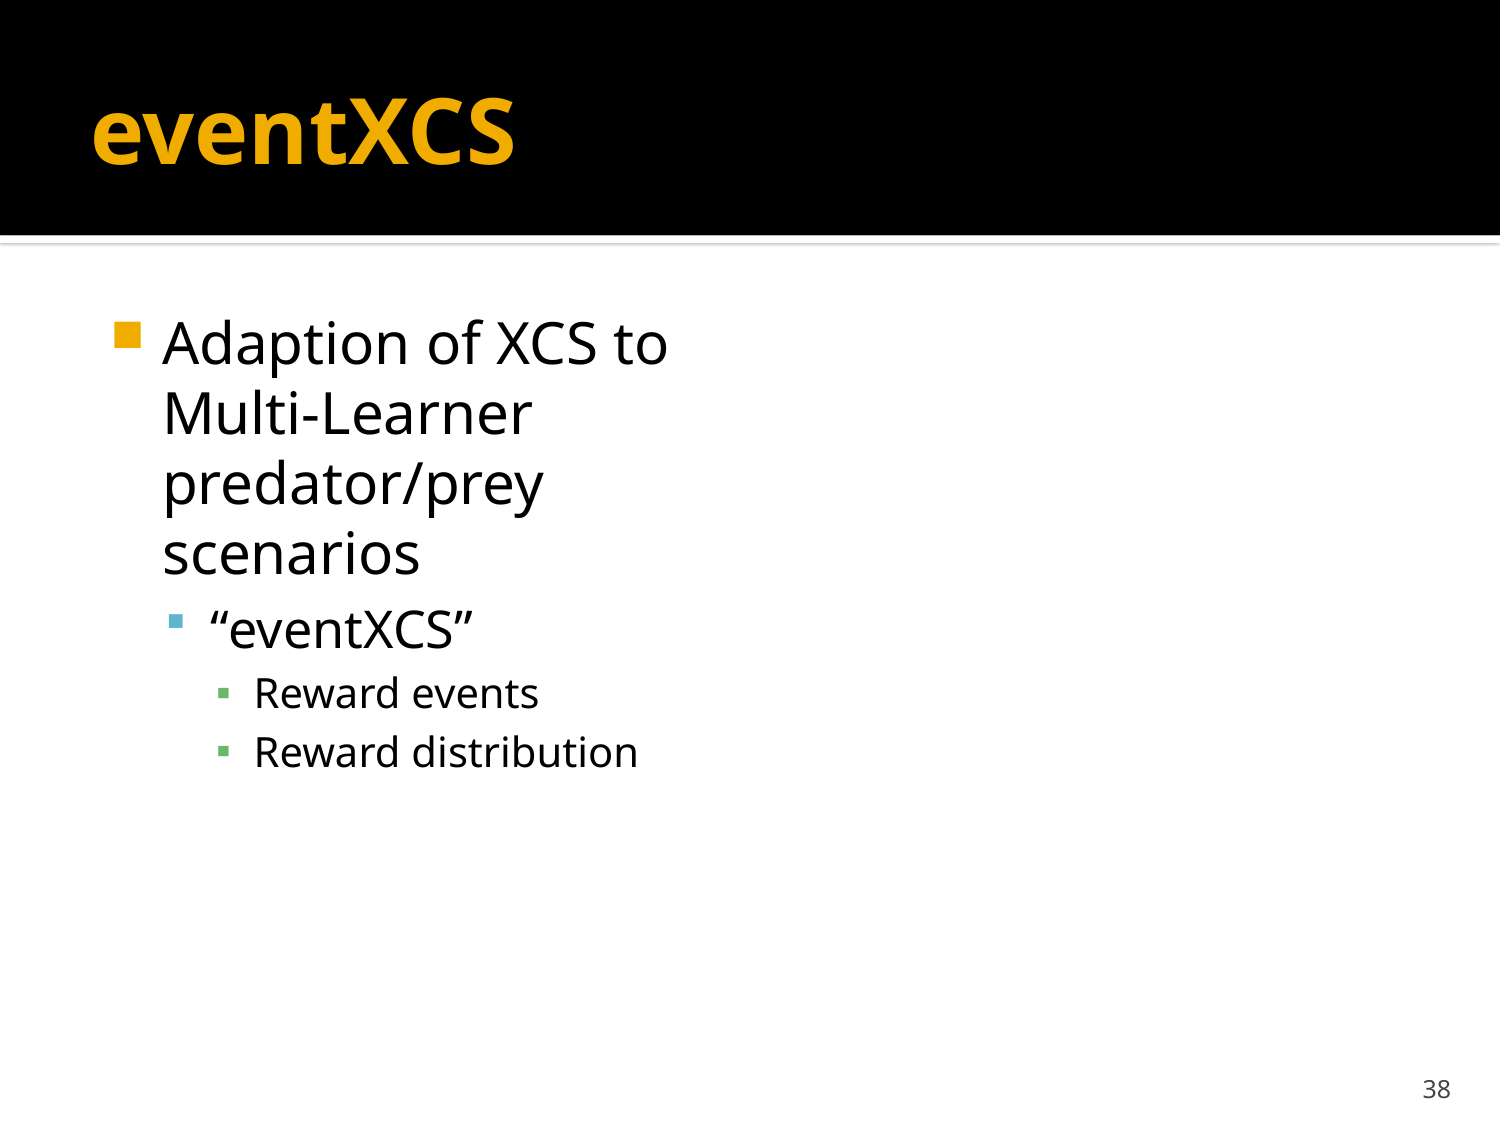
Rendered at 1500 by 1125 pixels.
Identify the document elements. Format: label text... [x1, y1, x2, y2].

slide_number 38 [1345, 1062, 1467, 1108]
title eventXCS [75, 24, 1425, 231]
list Adaption of XCS to Multi-Learner predator/prey scenarios “eventXCS” Reward events Reward distribution [75, 291, 738, 1050]
